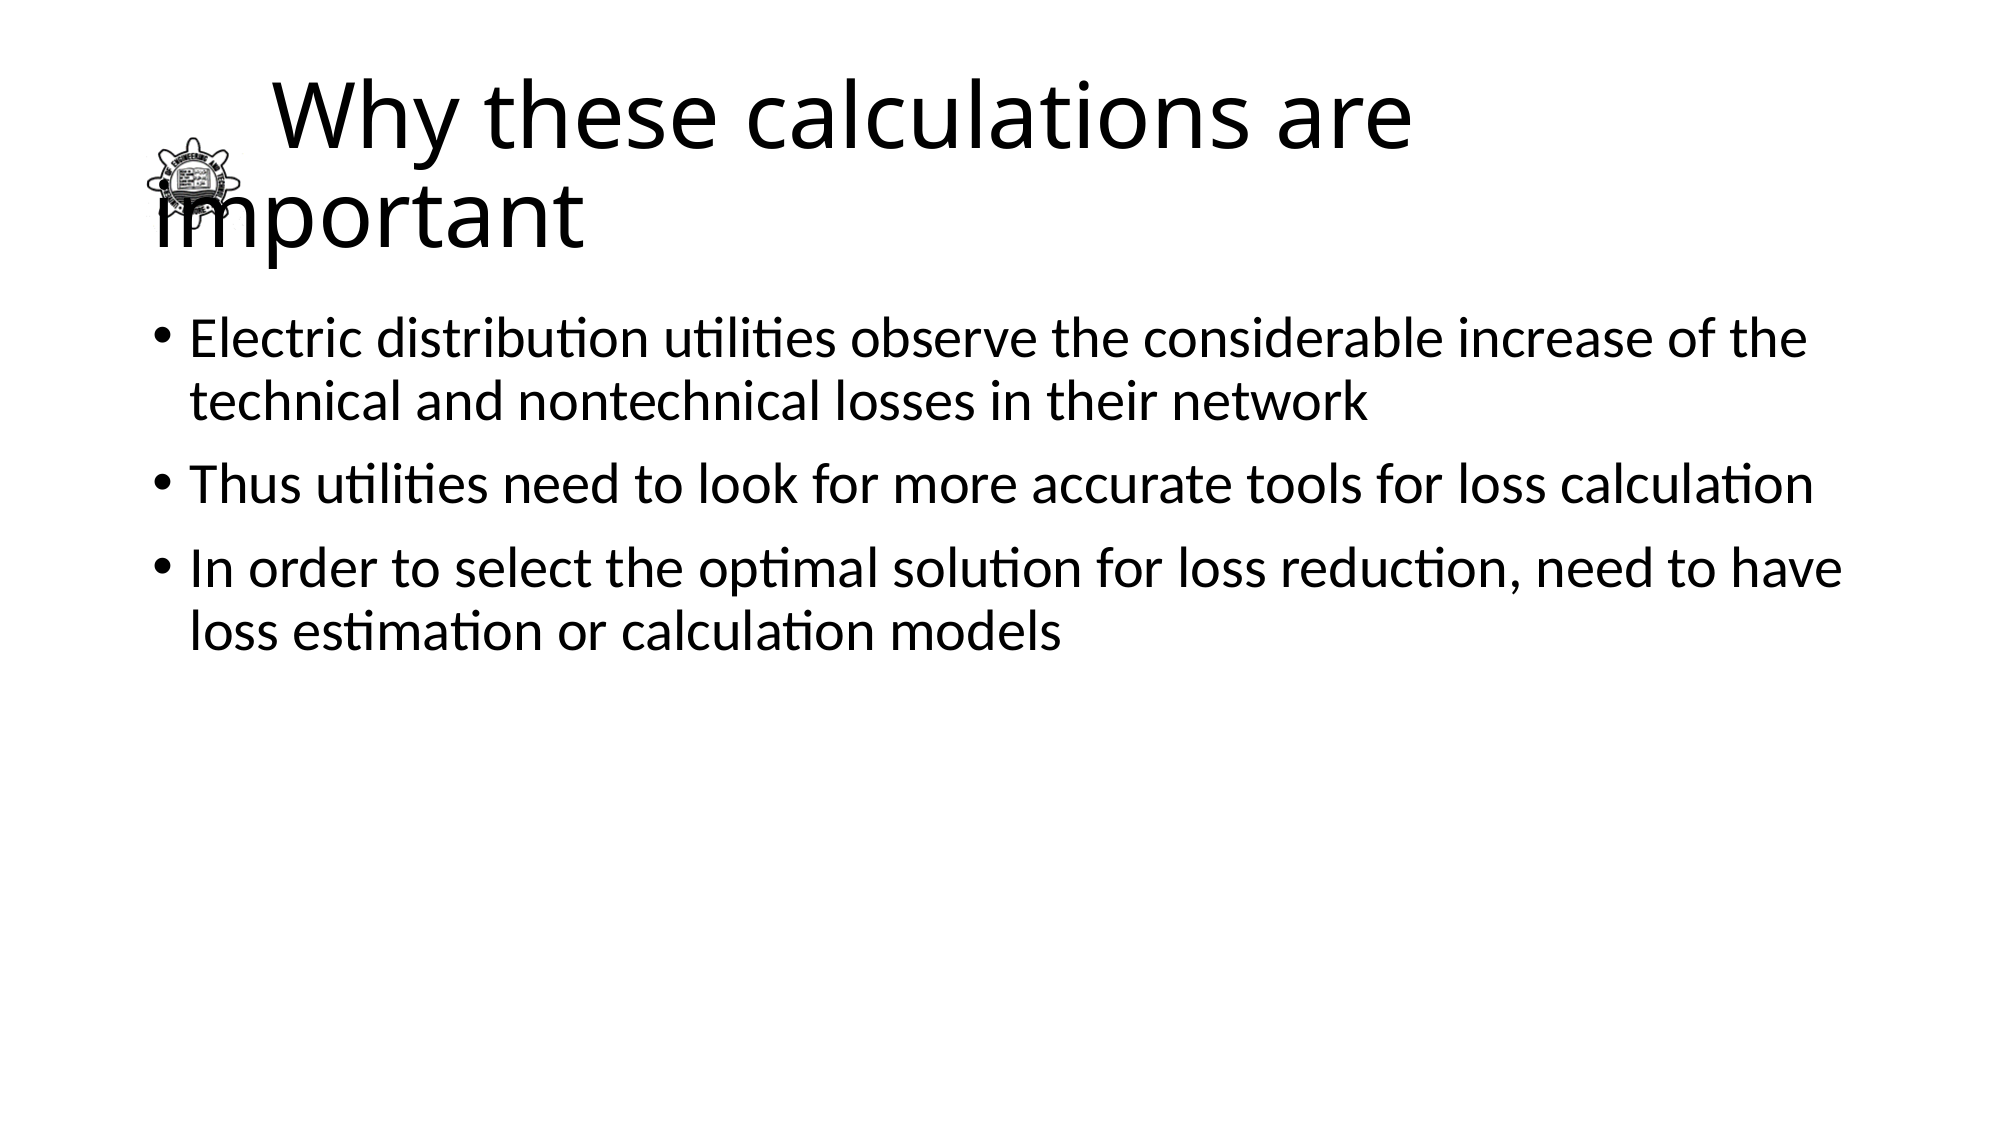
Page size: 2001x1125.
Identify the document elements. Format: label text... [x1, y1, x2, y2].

list Electric distribution utilities observe the considerable increase of the technical and nontechnical losses in their network Thus utilities need to look for more accurate tools for loss calculation In order to select the optimal solution for loss reduction, need to have loss estimation or calculation models [137, 299, 1863, 1014]
title Why these calculations are important [137, 59, 1863, 278]
